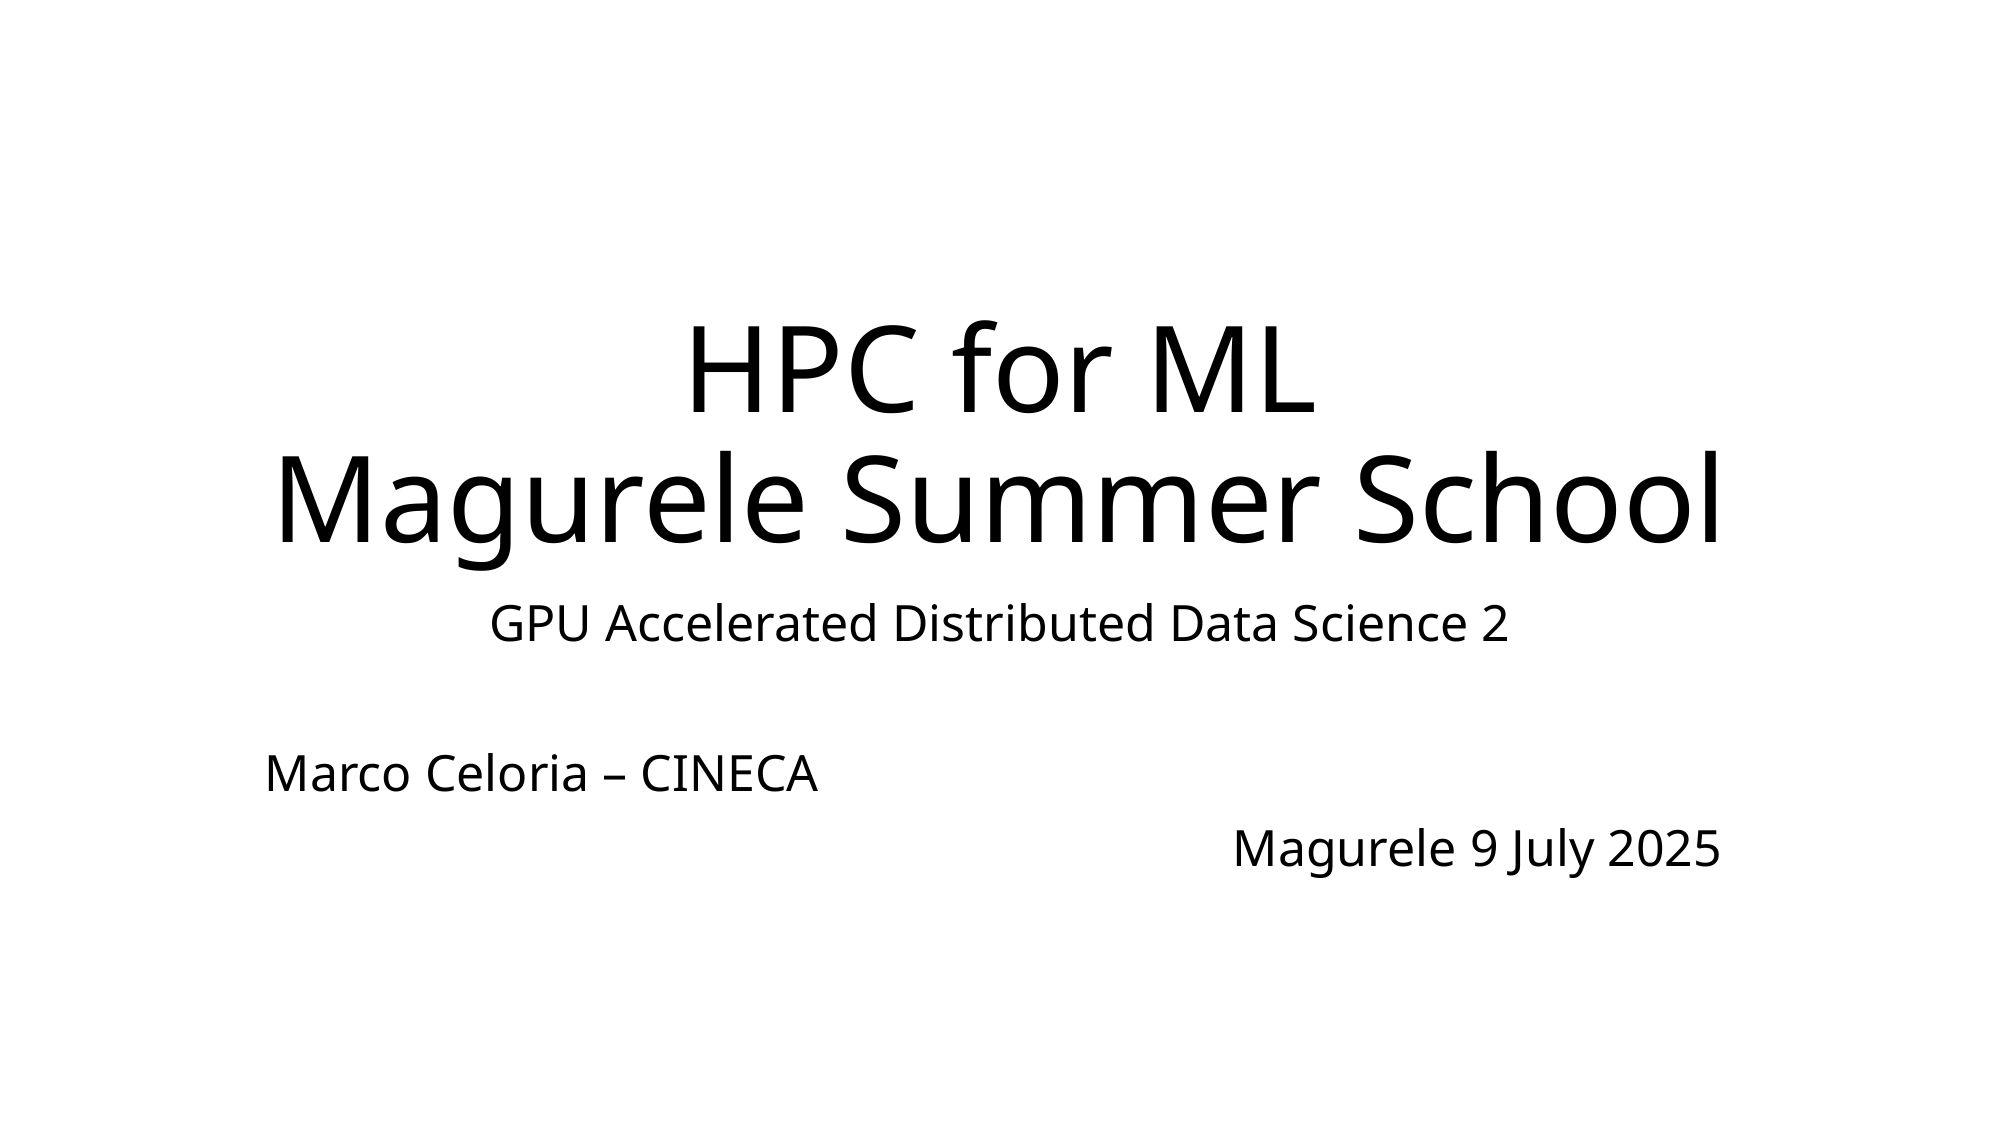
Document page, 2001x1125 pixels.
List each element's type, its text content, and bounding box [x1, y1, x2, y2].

subtitle GPU Accelerated Distributed Data Science 2 Marco Celoria – CINECA Magurele 9 July 2025 [249, 590, 1750, 942]
title HPC for ML Magurele Summer School [249, 184, 1750, 576]
